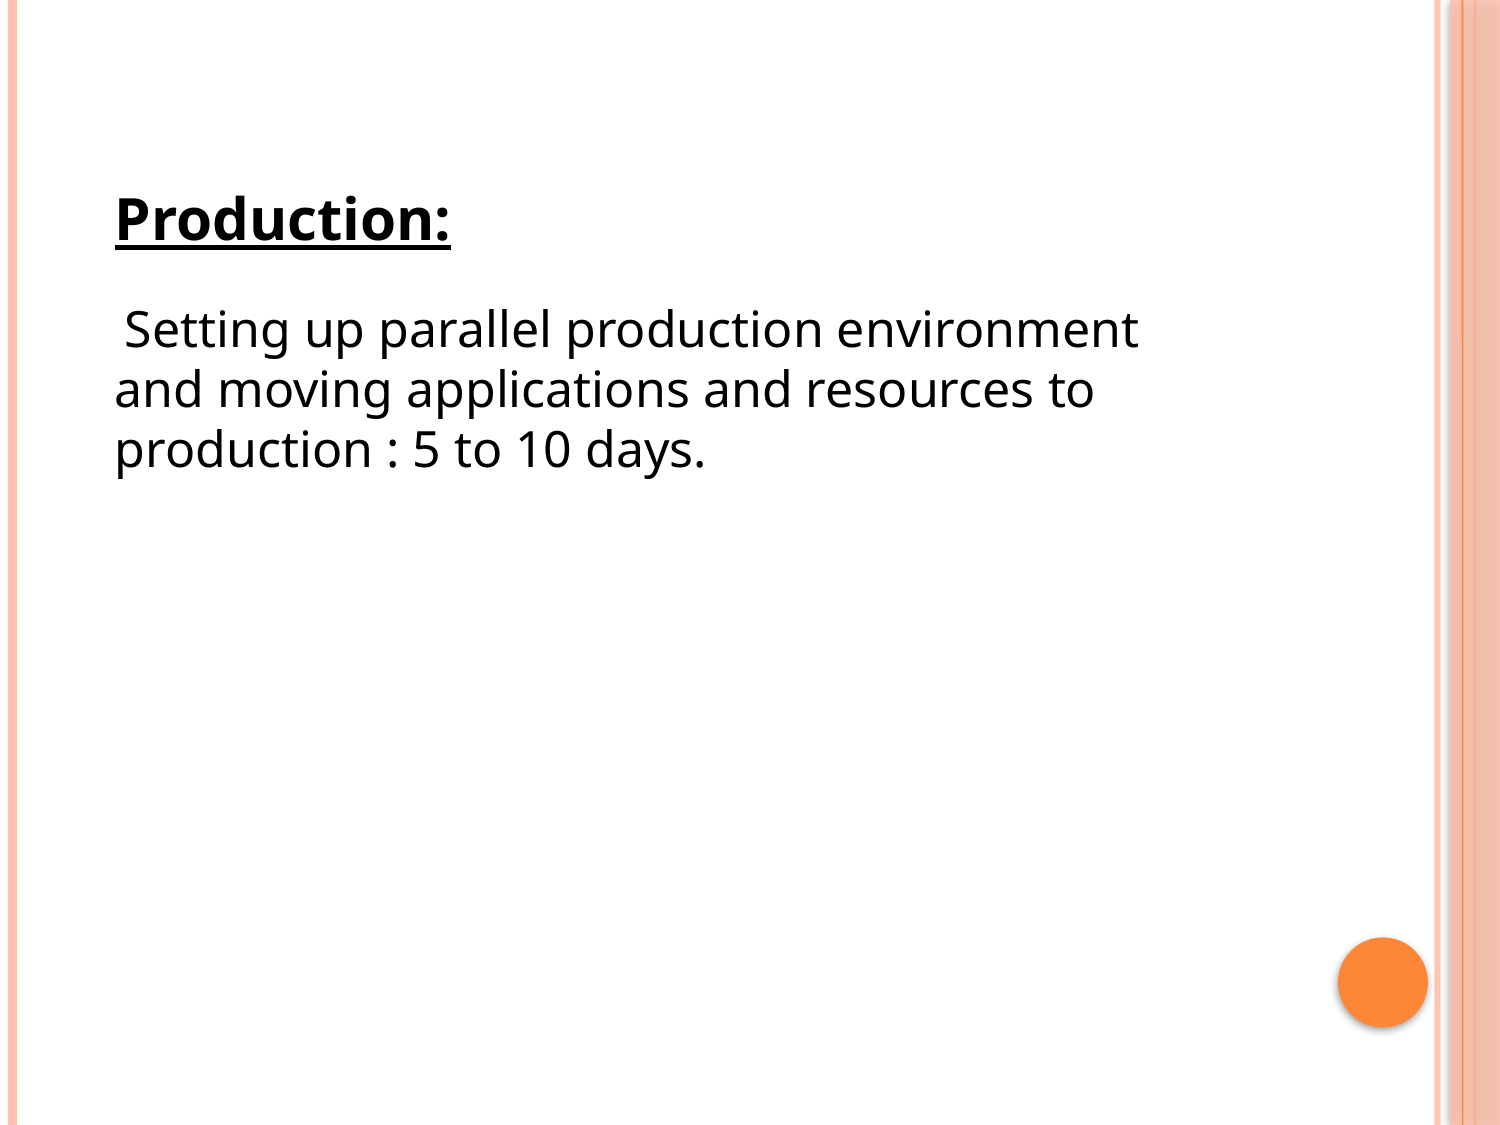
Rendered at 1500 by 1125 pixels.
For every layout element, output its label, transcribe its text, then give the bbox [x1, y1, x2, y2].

text_box Production: Setting up parallel production environment and moving applications and resources to production : 5 to 10 days. [99, 174, 1250, 485]
